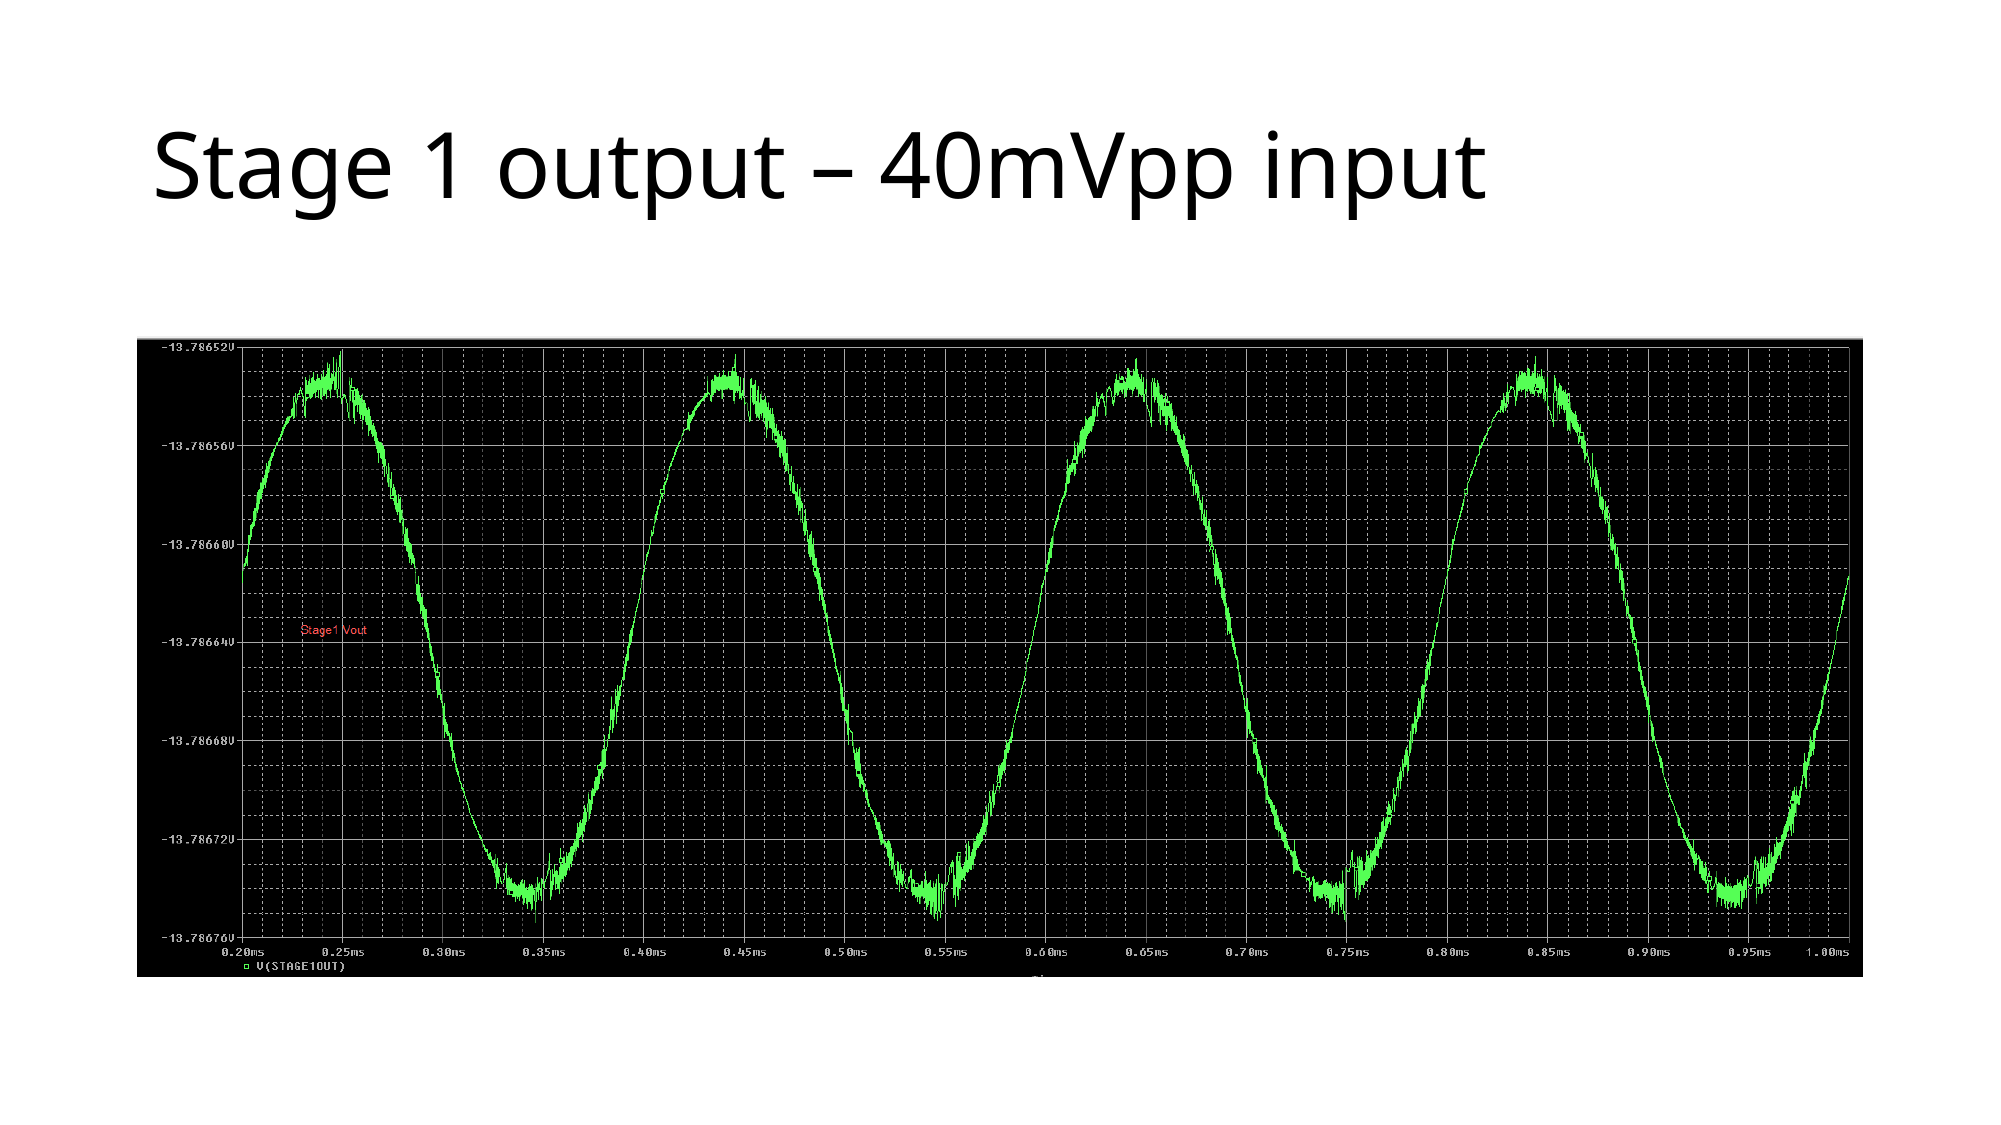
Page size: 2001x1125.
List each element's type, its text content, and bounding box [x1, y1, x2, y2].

title Stage 1 output – 40mVpp input [137, 59, 1863, 278]
picture [137, 336, 1863, 977]
